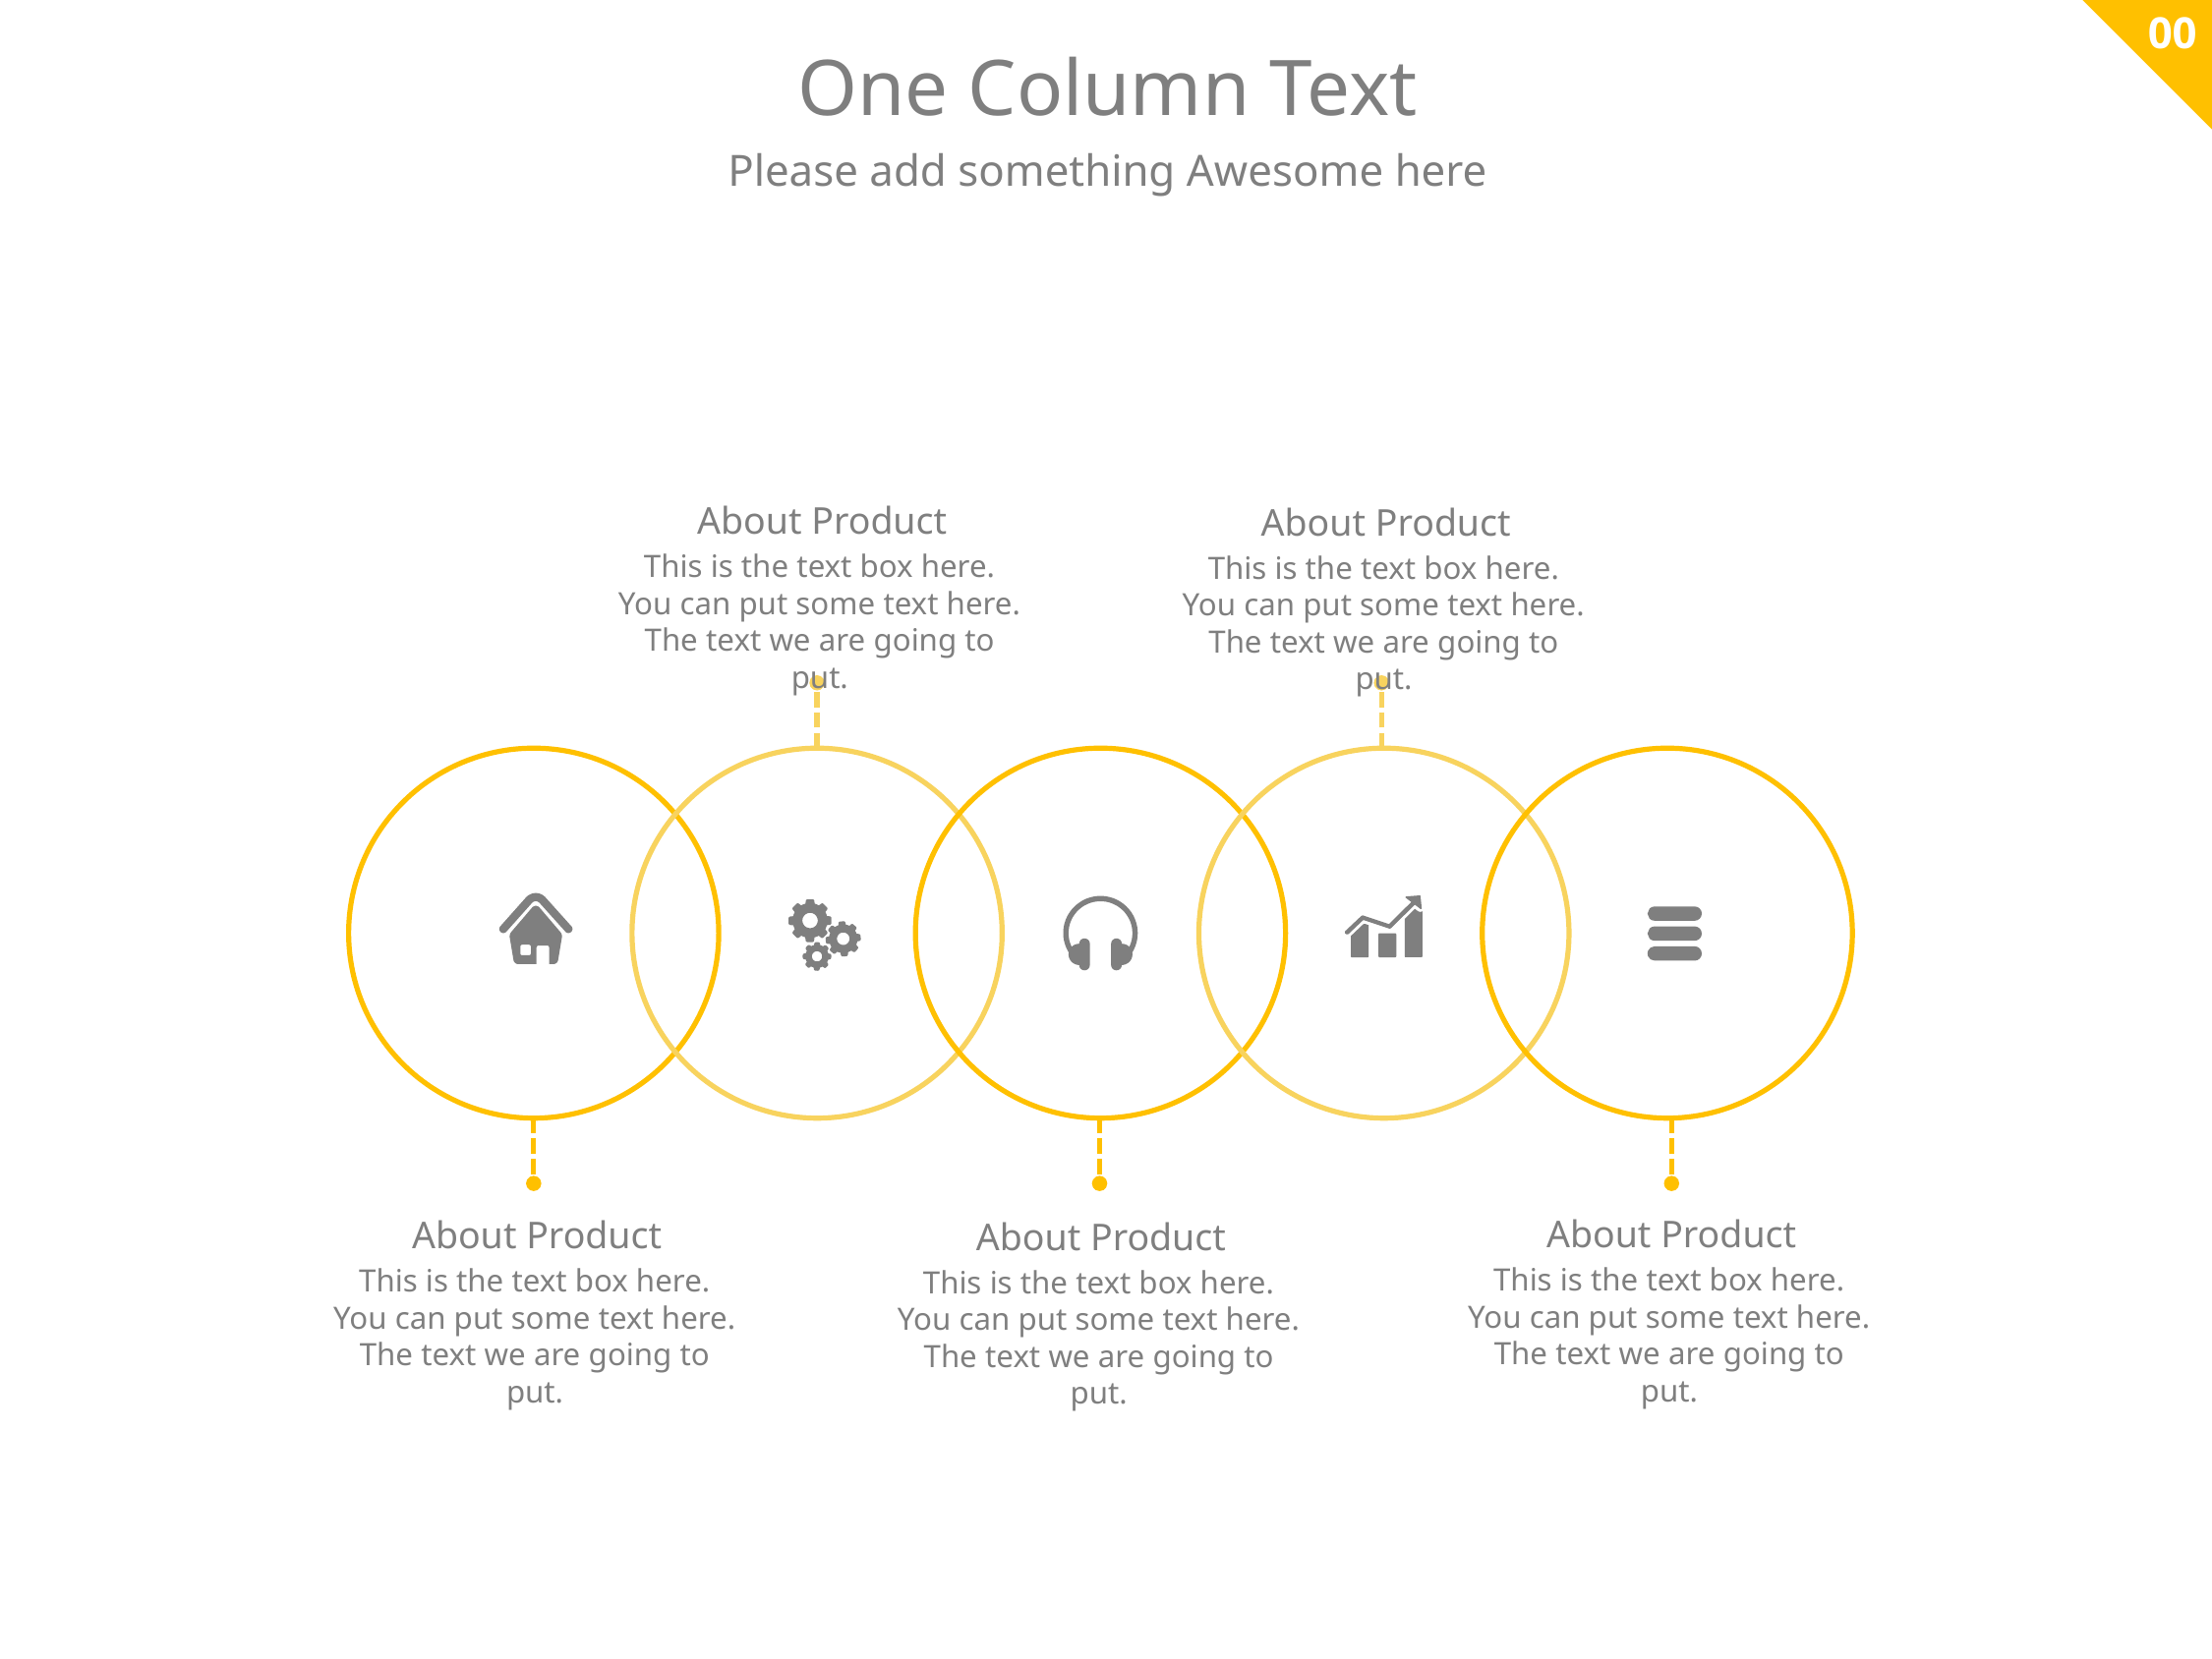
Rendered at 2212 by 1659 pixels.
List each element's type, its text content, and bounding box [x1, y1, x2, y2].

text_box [1448, 1204, 1891, 1380]
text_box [1344, 895, 1423, 958]
text_box [630, 747, 959, 1119]
text_box [1646, 944, 1704, 962]
text_box [1646, 925, 1704, 943]
text_box [1646, 905, 1704, 922]
text_box [1481, 747, 1854, 1119]
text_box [498, 892, 573, 964]
text_box [914, 747, 1242, 1119]
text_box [878, 1206, 1320, 1383]
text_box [1163, 491, 1605, 668]
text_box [599, 490, 1041, 666]
text_box One Column Text [783, 31, 1432, 136]
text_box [788, 899, 861, 971]
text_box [314, 1204, 756, 1381]
text_box [1063, 895, 1138, 971]
text_box Please add something Awesome here [713, 136, 1502, 202]
text_box [1197, 747, 1526, 1119]
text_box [2080, 0, 2212, 130]
text_box [347, 747, 675, 1119]
